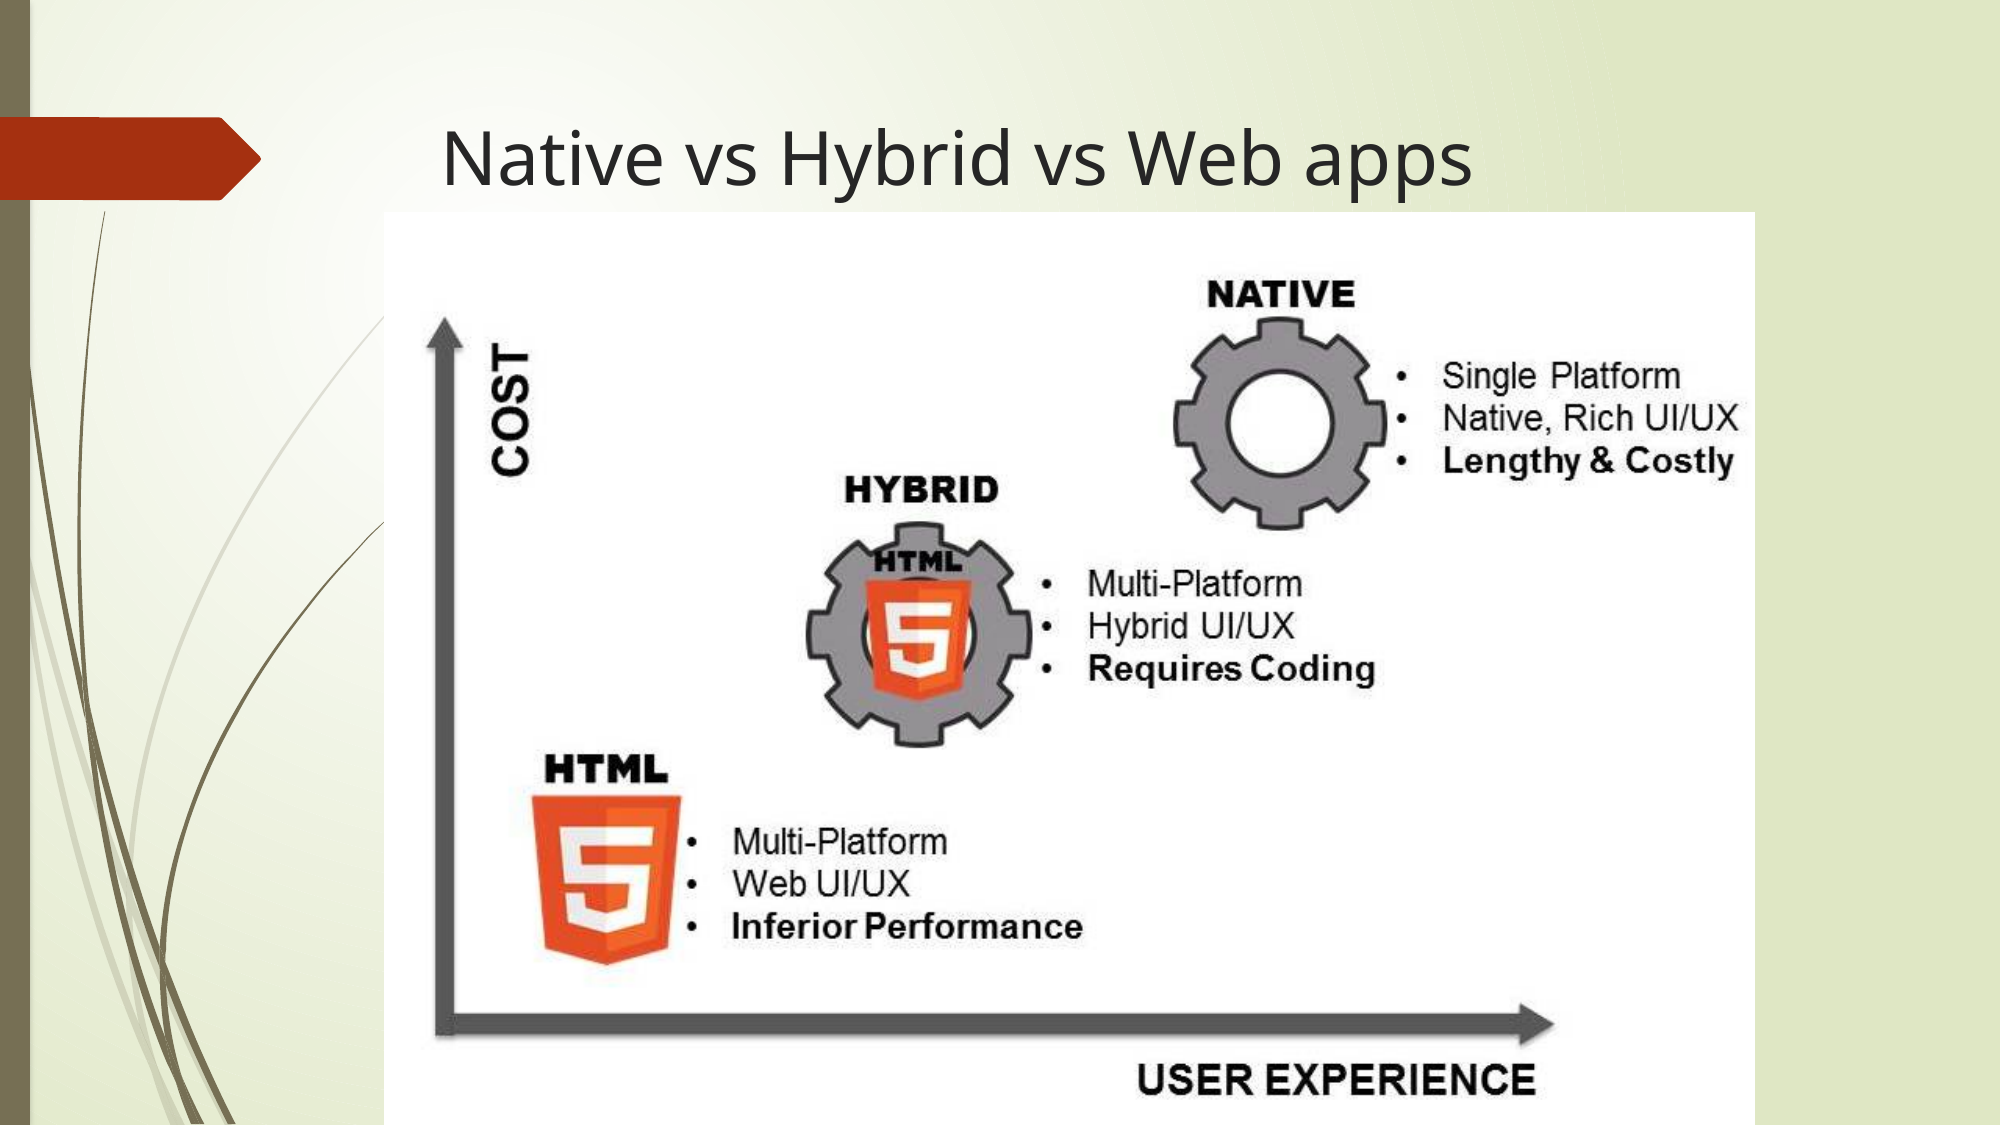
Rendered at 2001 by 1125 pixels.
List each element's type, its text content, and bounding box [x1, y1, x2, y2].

title Native vs Hybrid vs Web apps [425, 102, 1888, 313]
picture [383, 212, 1755, 1125]
